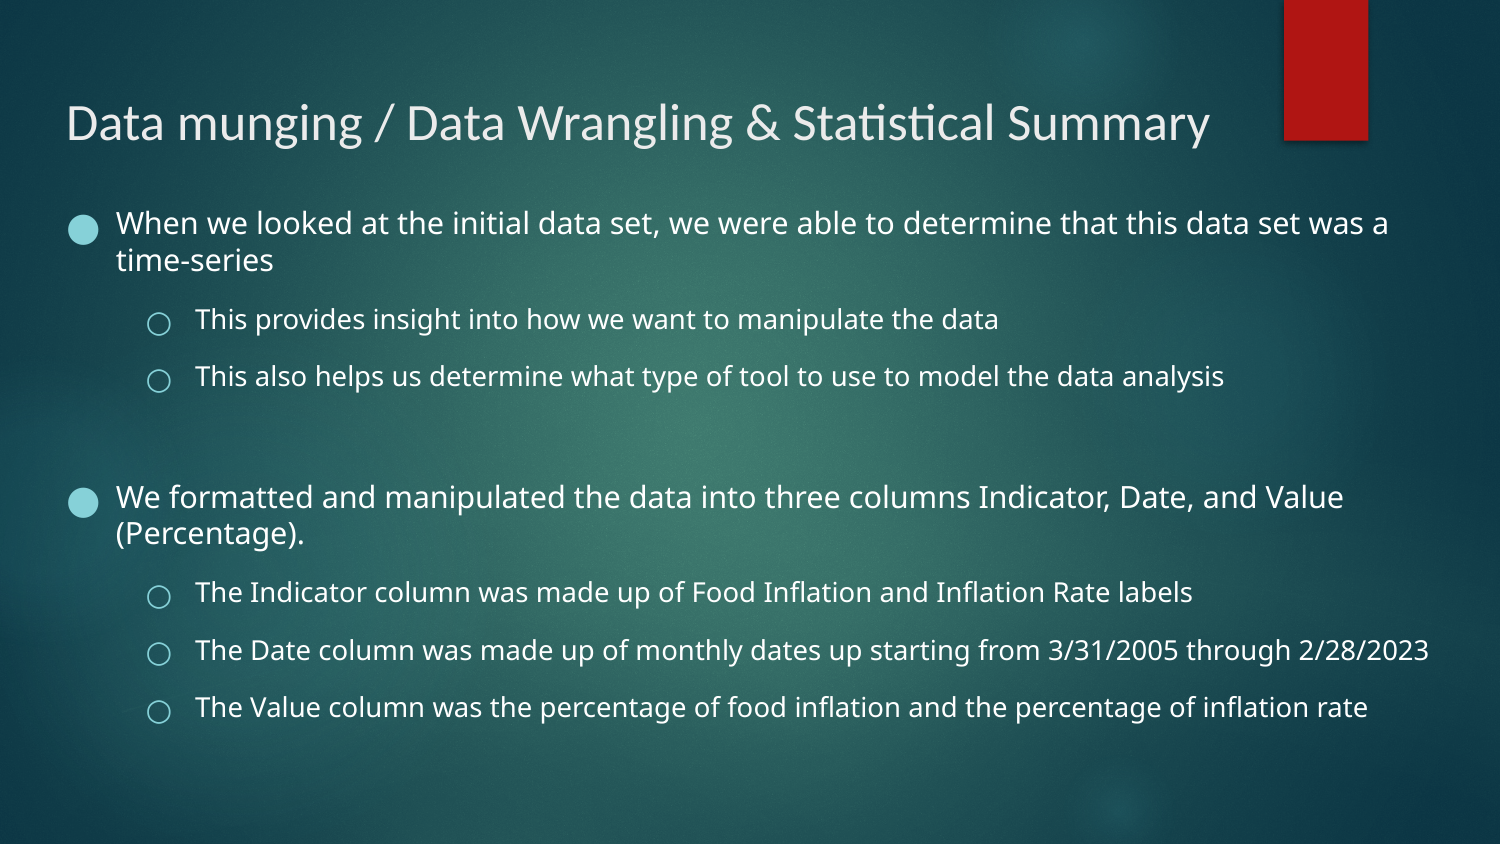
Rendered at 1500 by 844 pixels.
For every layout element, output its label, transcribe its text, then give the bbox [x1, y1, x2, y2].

title Data munging / Data Wrangling & Statistical Summary [51, 72, 1449, 167]
list When we looked at the initial data set, we were able to determine that this data set was a time-series This provides insight into how we want to manipulate the data This also helps us determine what type of tool to use to model the data analysis We formatted and manipulated the data into three columns Indicator, Date, and Value (Percentage). The Indicator column was made up of Food Inflation and Inflation Rate labels The Date column was made up of monthly dates up starting from 3/31/2005 through 2/28/2023 The Value column was the percentage of food inflation and the percentage of inflation rate [51, 189, 1449, 750]
picture [0, 0, 1500, 844]
